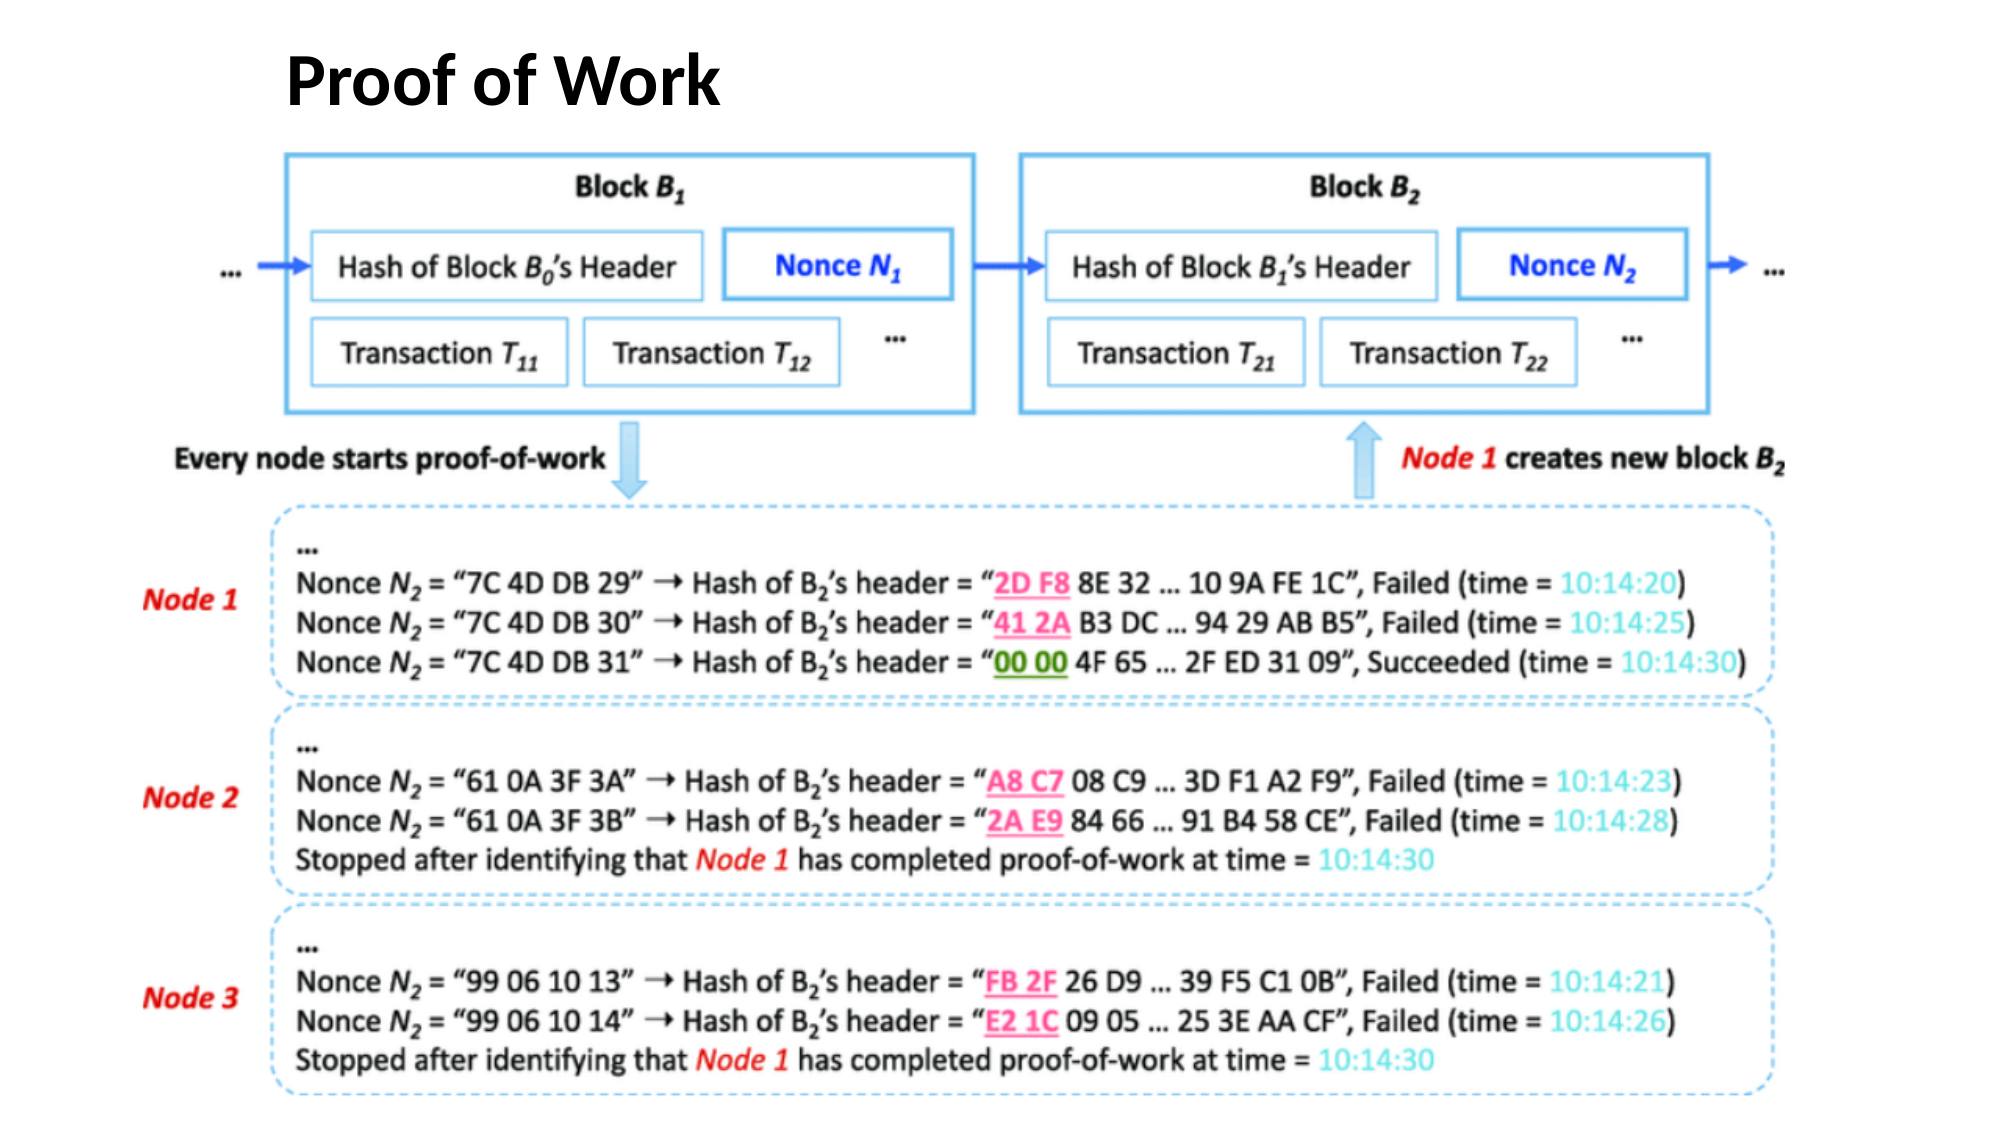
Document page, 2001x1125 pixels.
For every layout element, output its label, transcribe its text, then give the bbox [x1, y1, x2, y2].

picture [134, 129, 1799, 1105]
text_box Proof of Work [271, 23, 843, 128]
